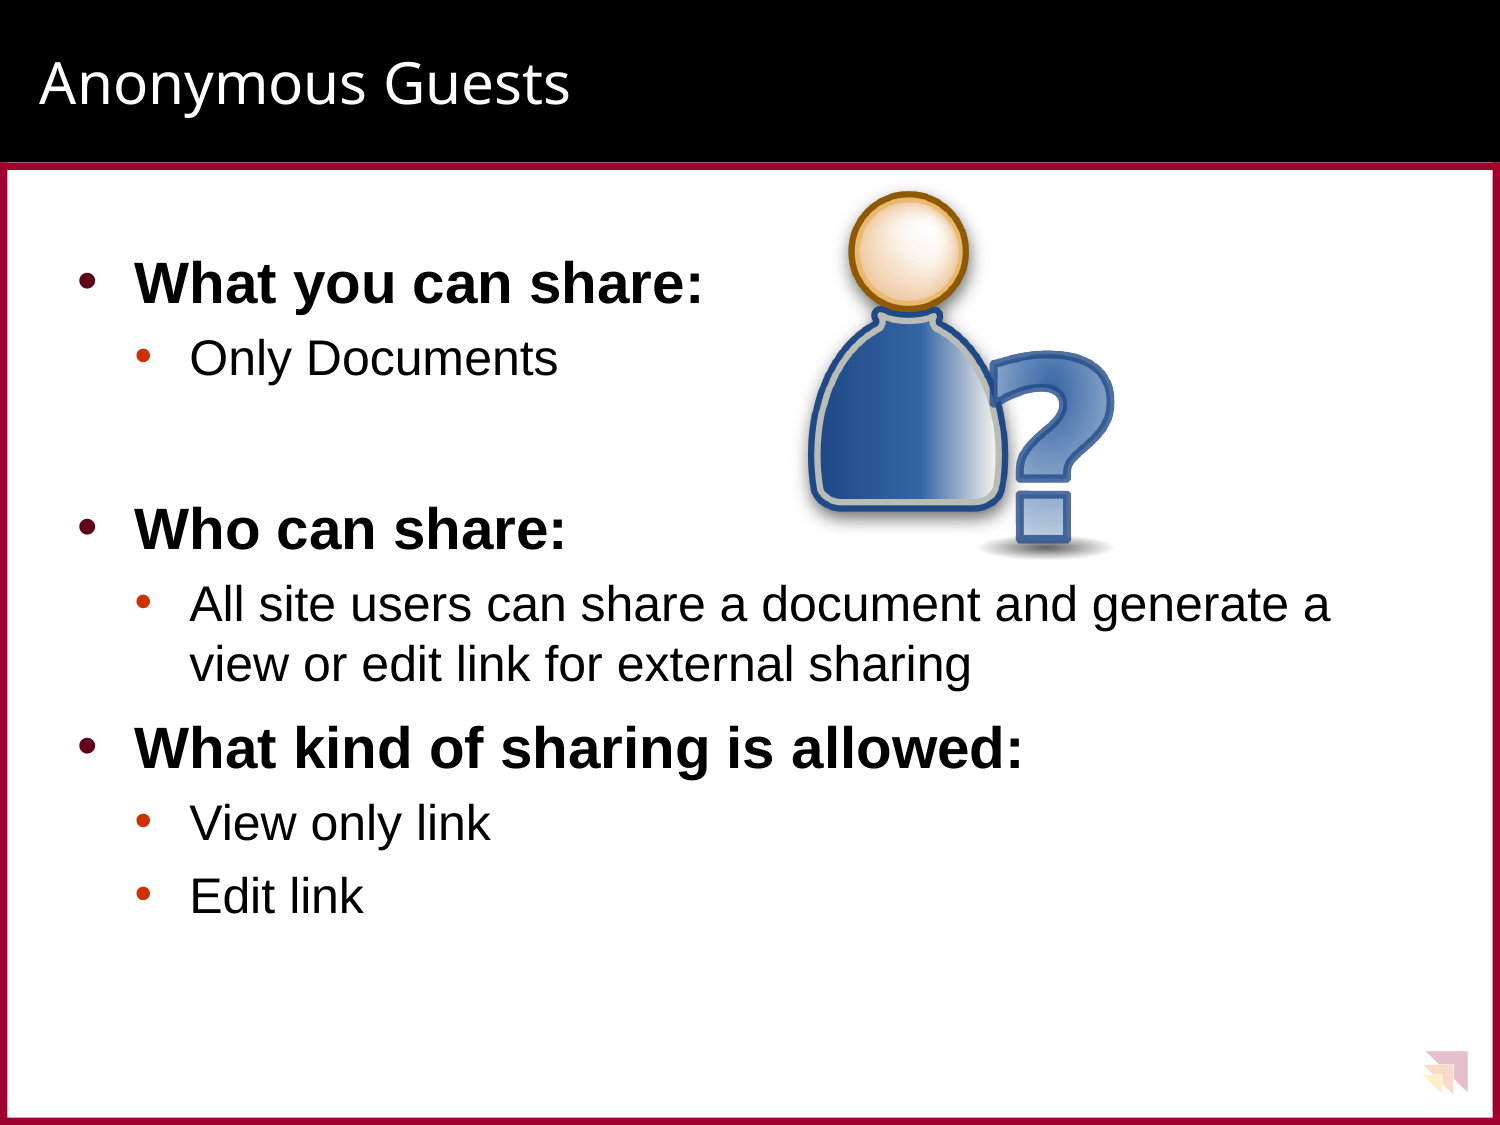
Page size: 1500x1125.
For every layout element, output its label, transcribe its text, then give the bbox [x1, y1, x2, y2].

picture [749, 174, 1138, 563]
title Anonymous Guests [24, 12, 1438, 150]
list What you can share: Only Documents Who can share: All site users can share a document and generate a view or edit link for external sharing What kind of sharing is allowed: View only link Edit link [62, 237, 1438, 1088]
